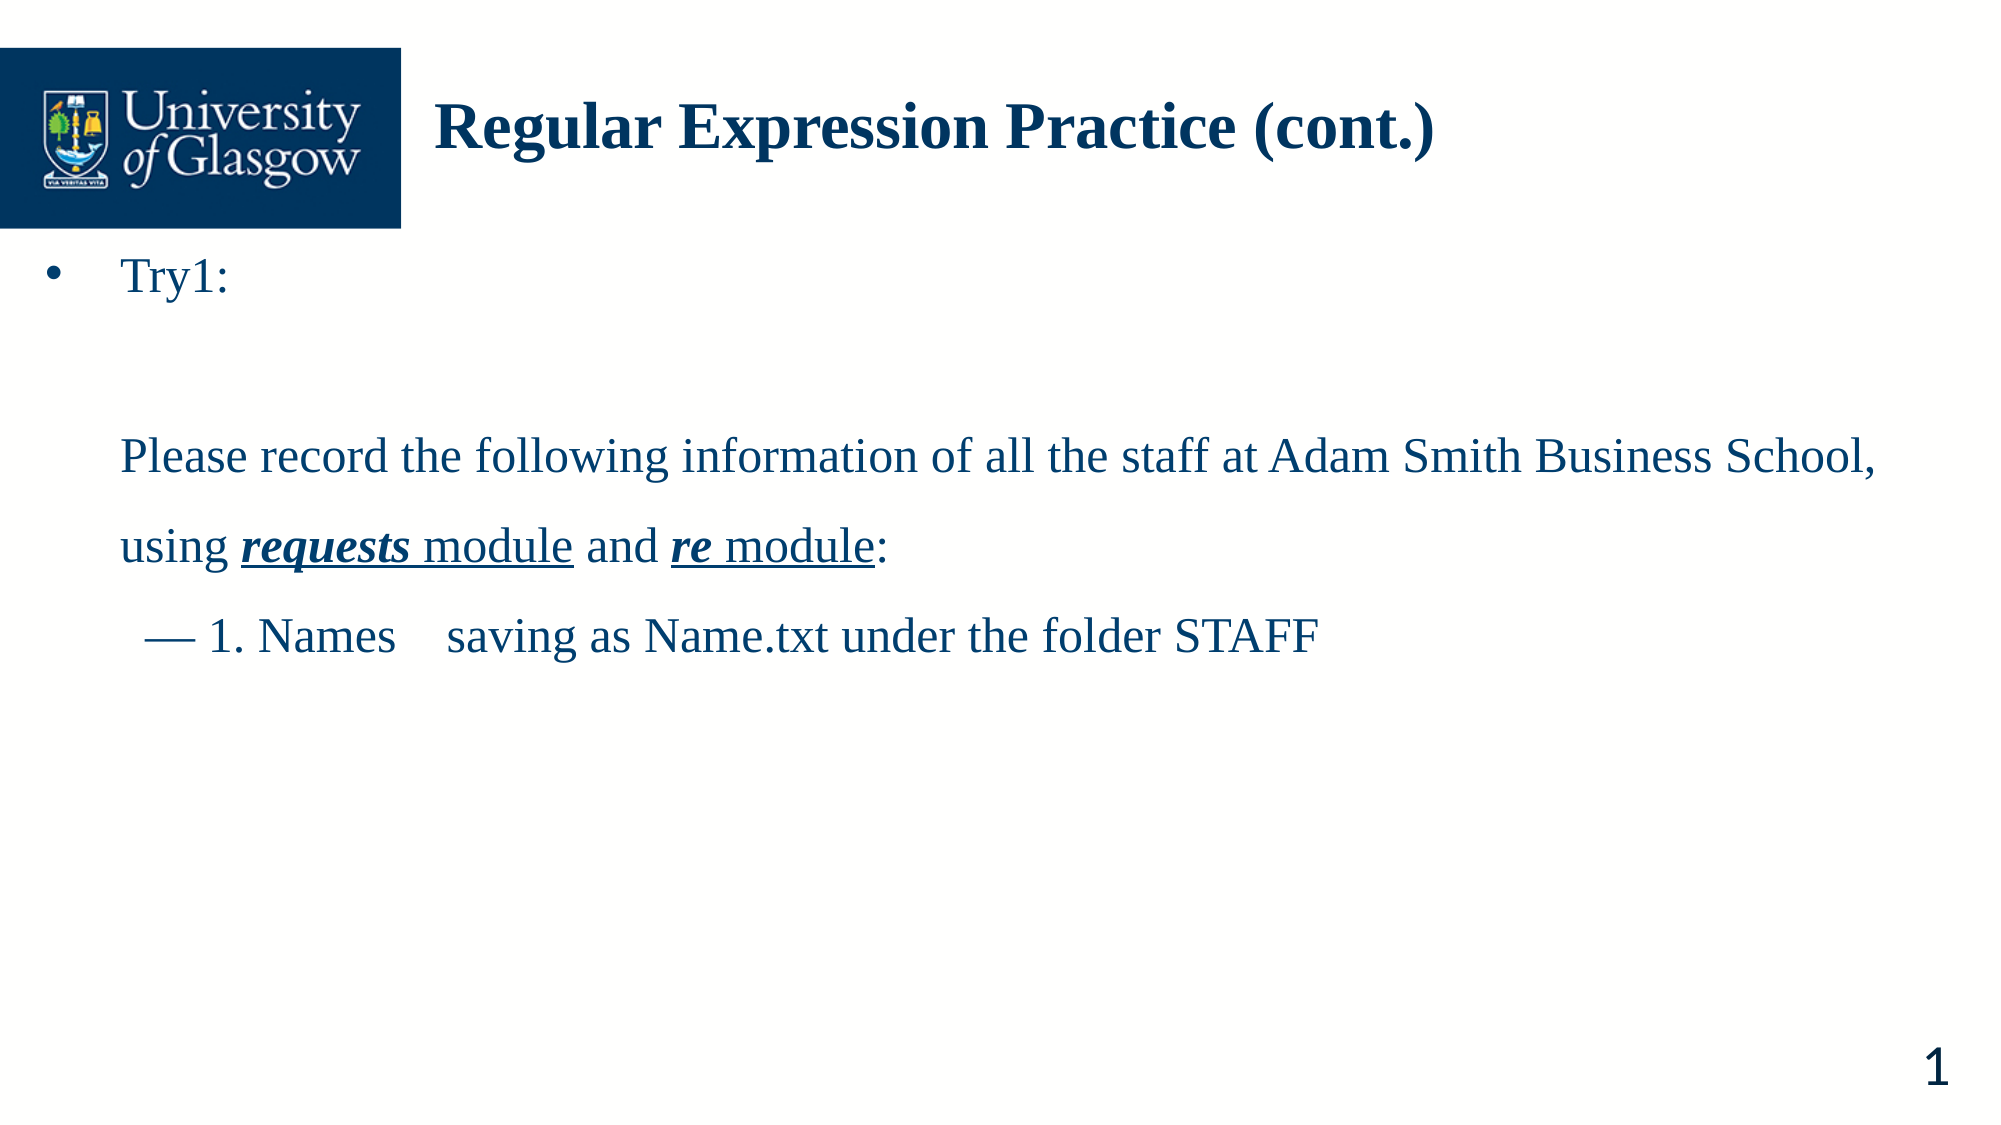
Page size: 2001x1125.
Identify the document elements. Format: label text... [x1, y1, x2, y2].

title Regular Expression Practice (cont.) [420, 83, 1593, 204]
picture [0, 0, 2000, 296]
text_box 1 [1902, 1019, 1970, 1105]
list Try1: Please record the following information of all the staff at Adam Smith Business School, using requests module and re module: — 1. Names saving as Name.txt under the folder STAFF [30, 204, 1970, 987]
